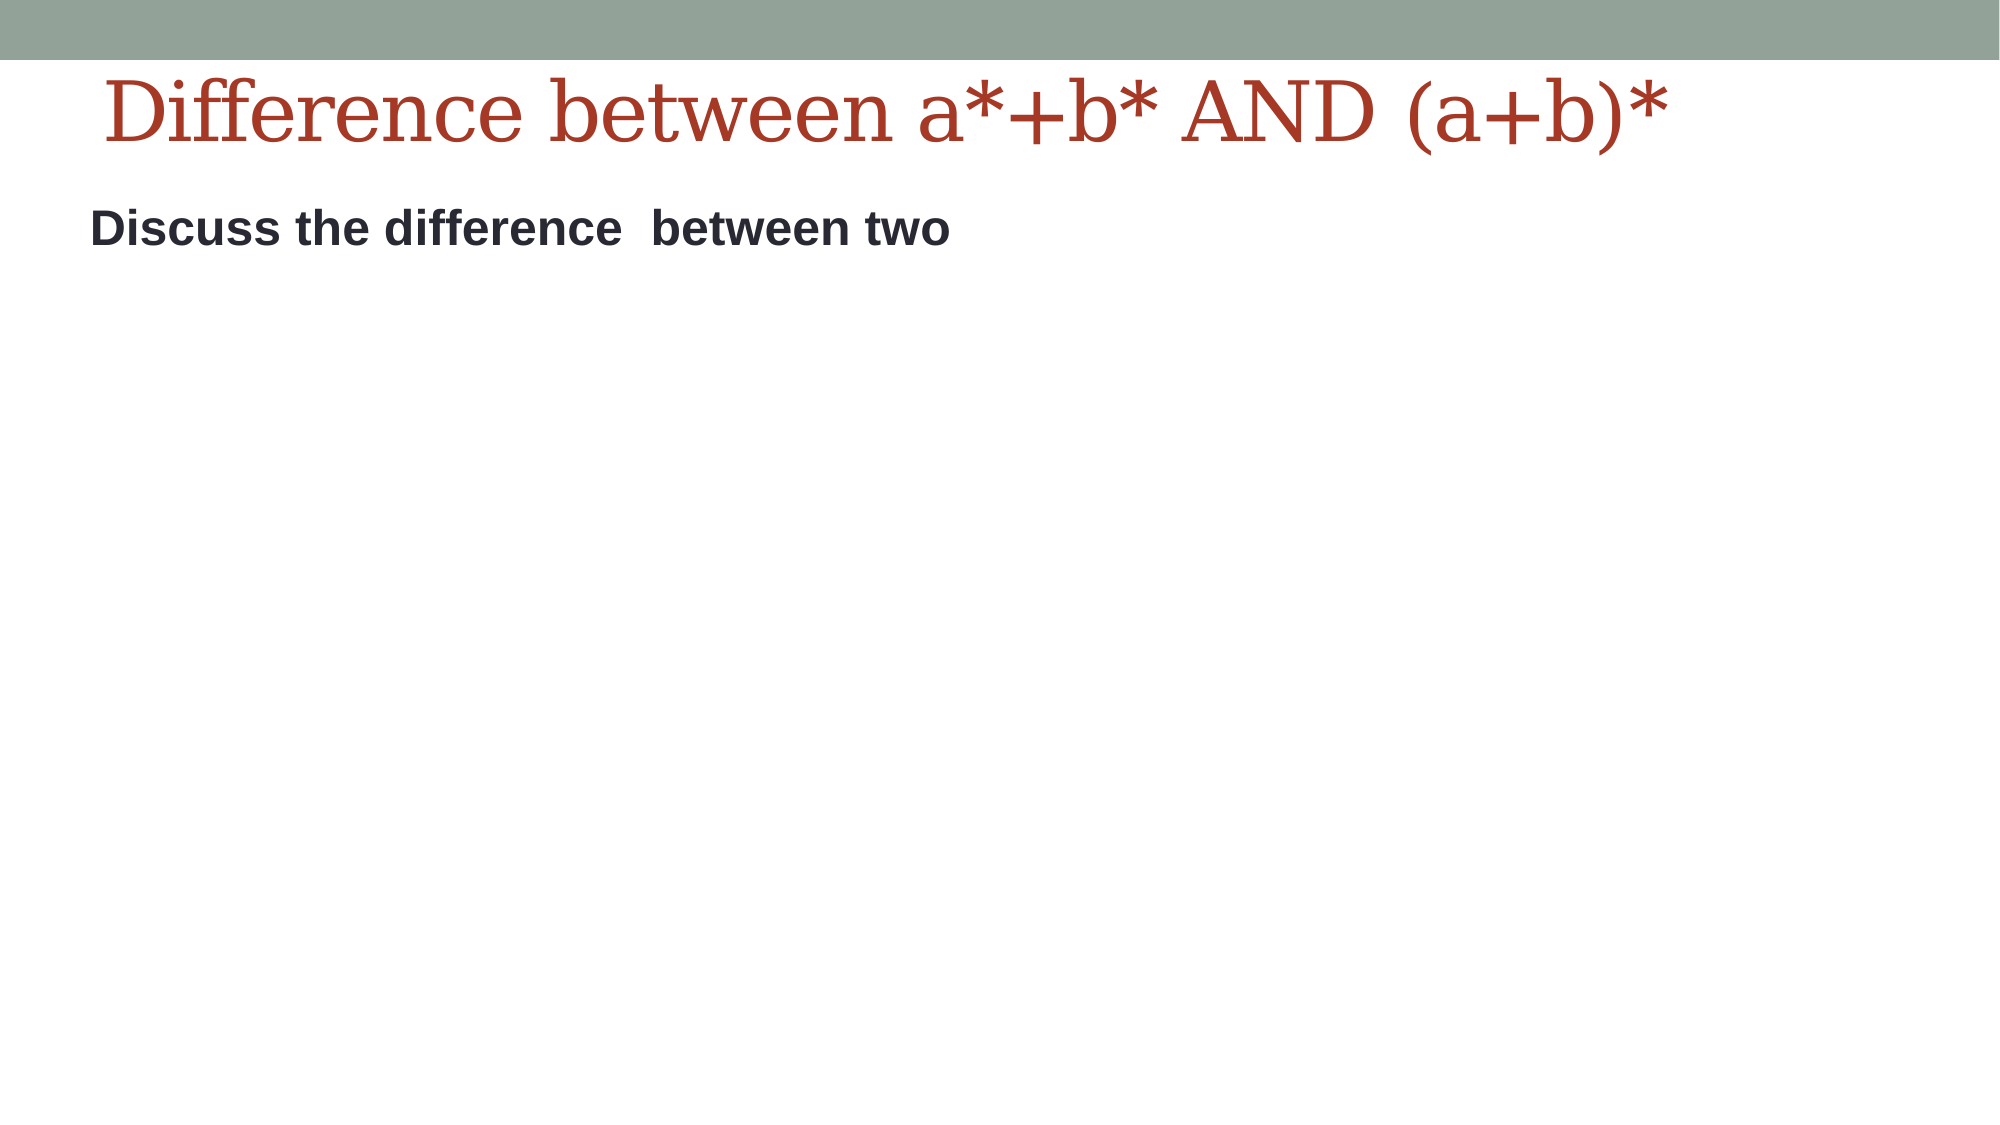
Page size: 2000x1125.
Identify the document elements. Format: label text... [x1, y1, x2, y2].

title Difference between a*+b* AND (a+b)* [87, 29, 1867, 187]
list Discuss the difference between two [74, 187, 1900, 288]
